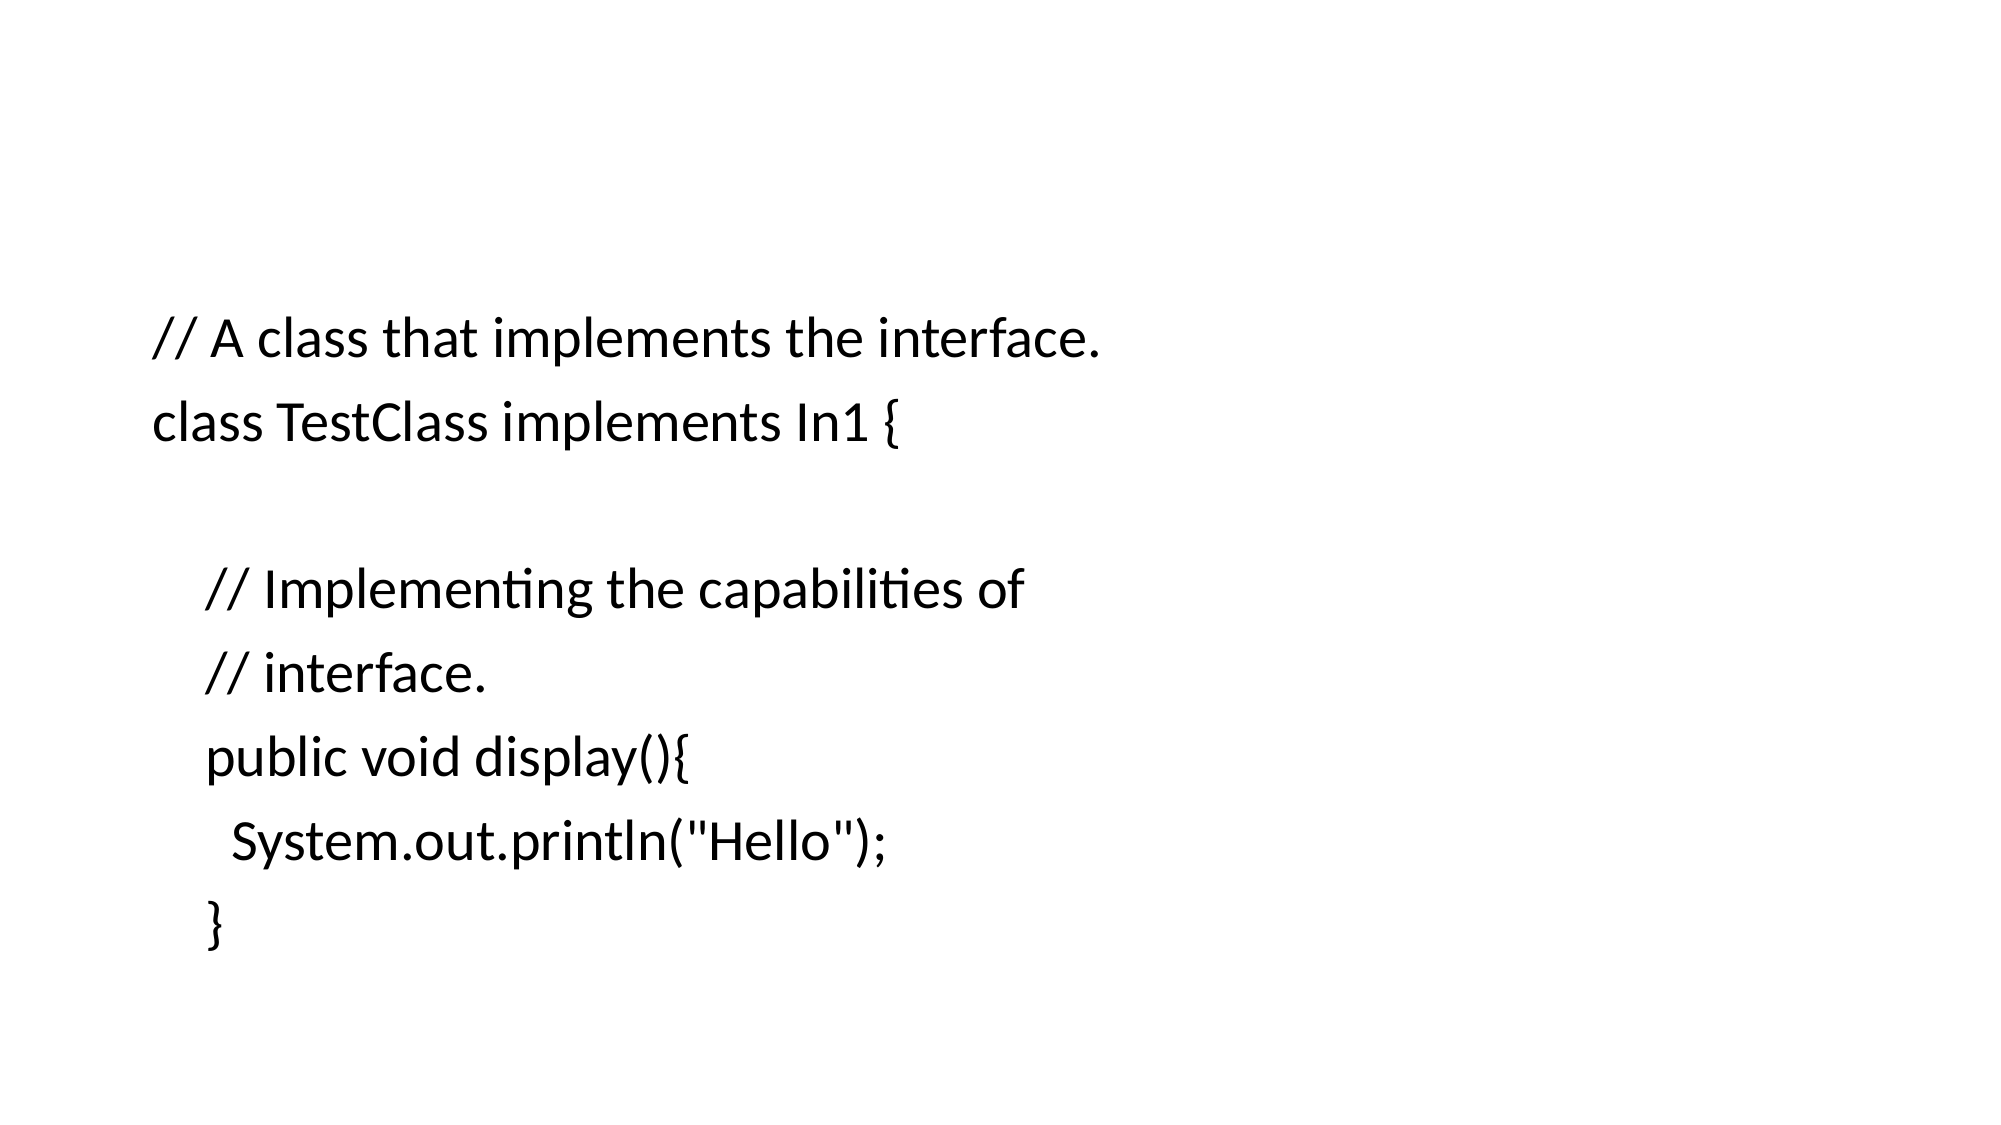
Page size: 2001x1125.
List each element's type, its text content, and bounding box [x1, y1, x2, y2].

list // A class that implements the interface. class TestClass implements In1 { // Implementing the capabilities of // interface. public void display(){ System.out.println("Hello"); } [137, 299, 1863, 1014]
